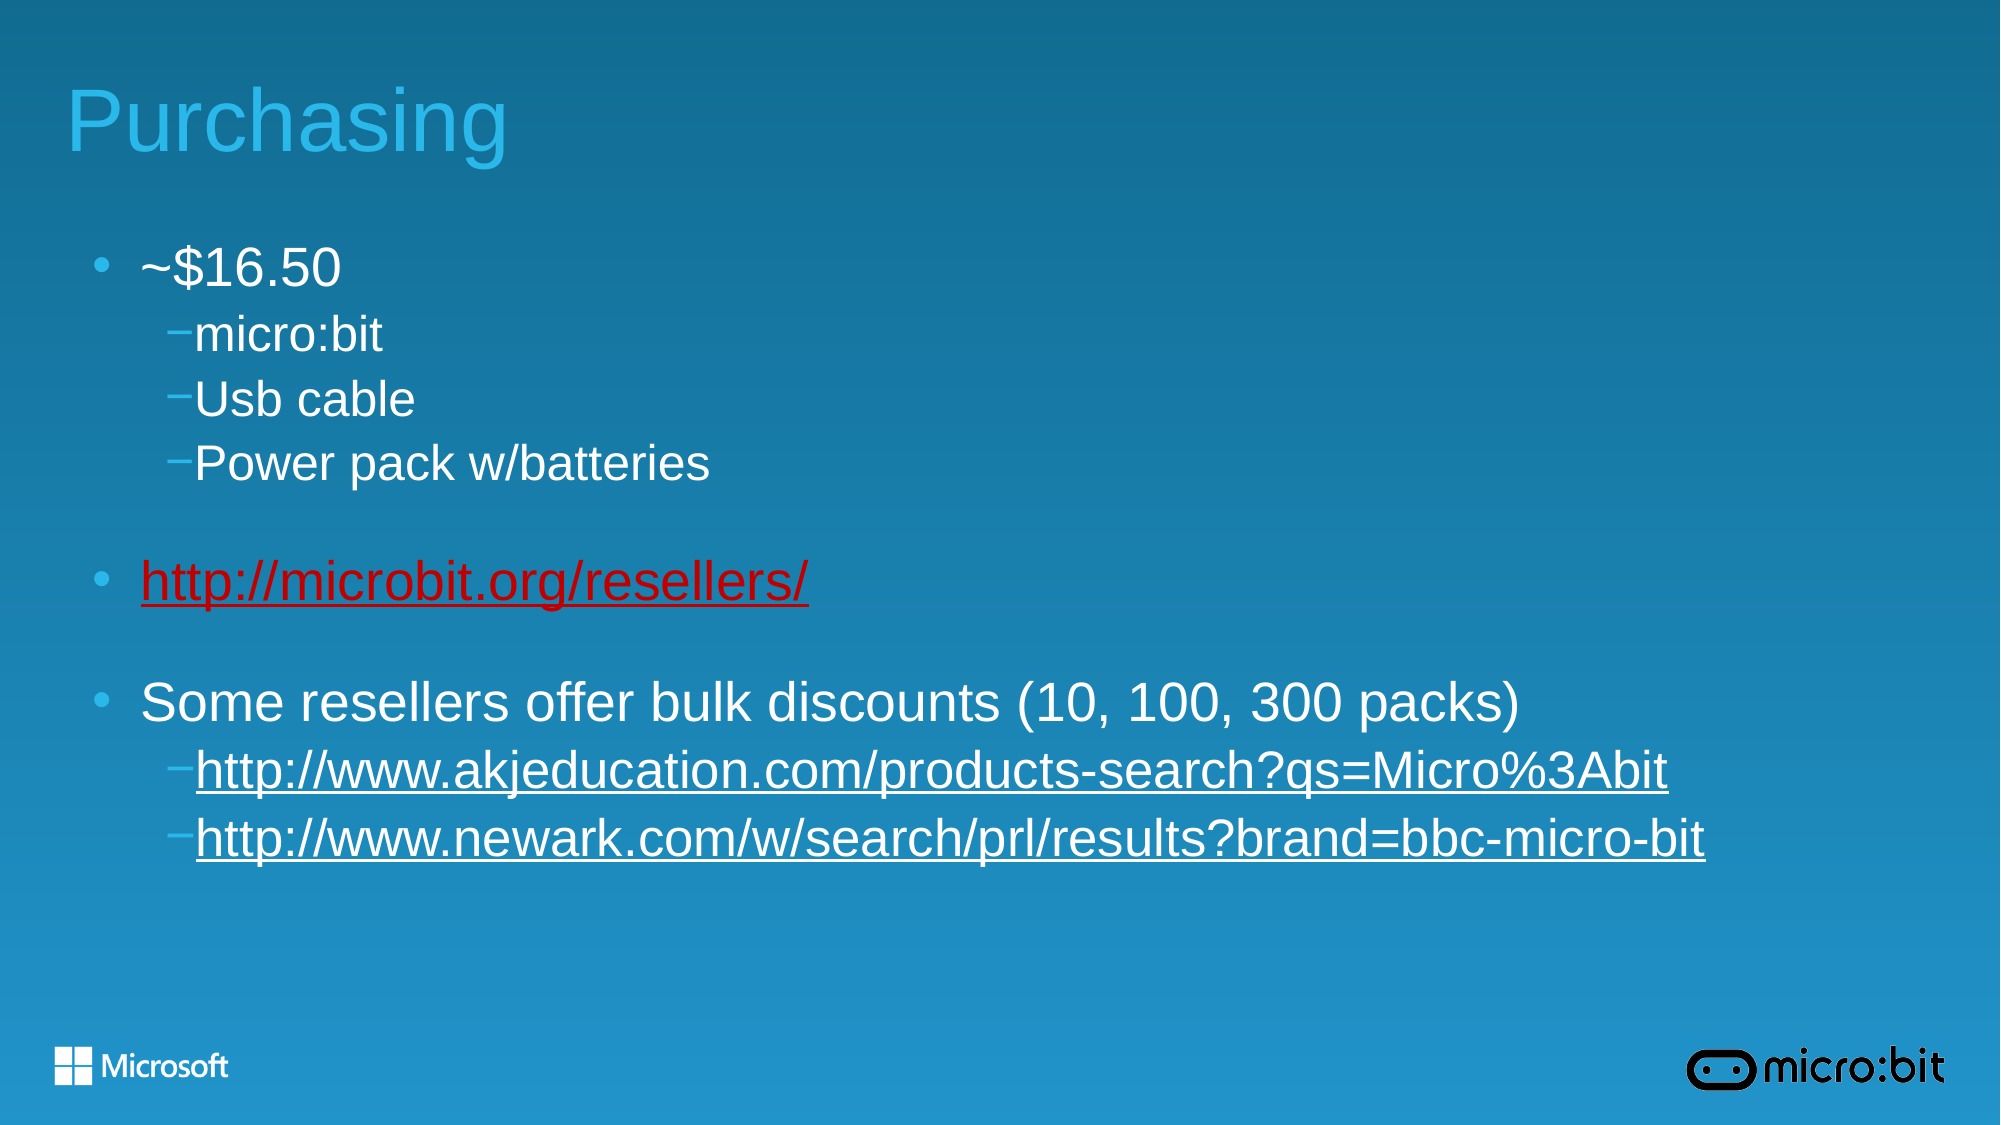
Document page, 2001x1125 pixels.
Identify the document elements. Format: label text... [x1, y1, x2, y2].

picture [50, 1042, 232, 1096]
list ~$16.50 micro:bit Usb cable Power pack w/batteries http://microbit.org/resellers/ Some resellers offer bulk discounts (10, 100, 300 packs) http://www.akjeducation.com/products-search?qs=Micro%3Abit http://www.newark.com/w/search/prl/results?brand=bbc-micro-bit [50, 183, 1950, 1014]
picture [1685, 1042, 1950, 1096]
title Purchasing [50, 59, 1950, 165]
